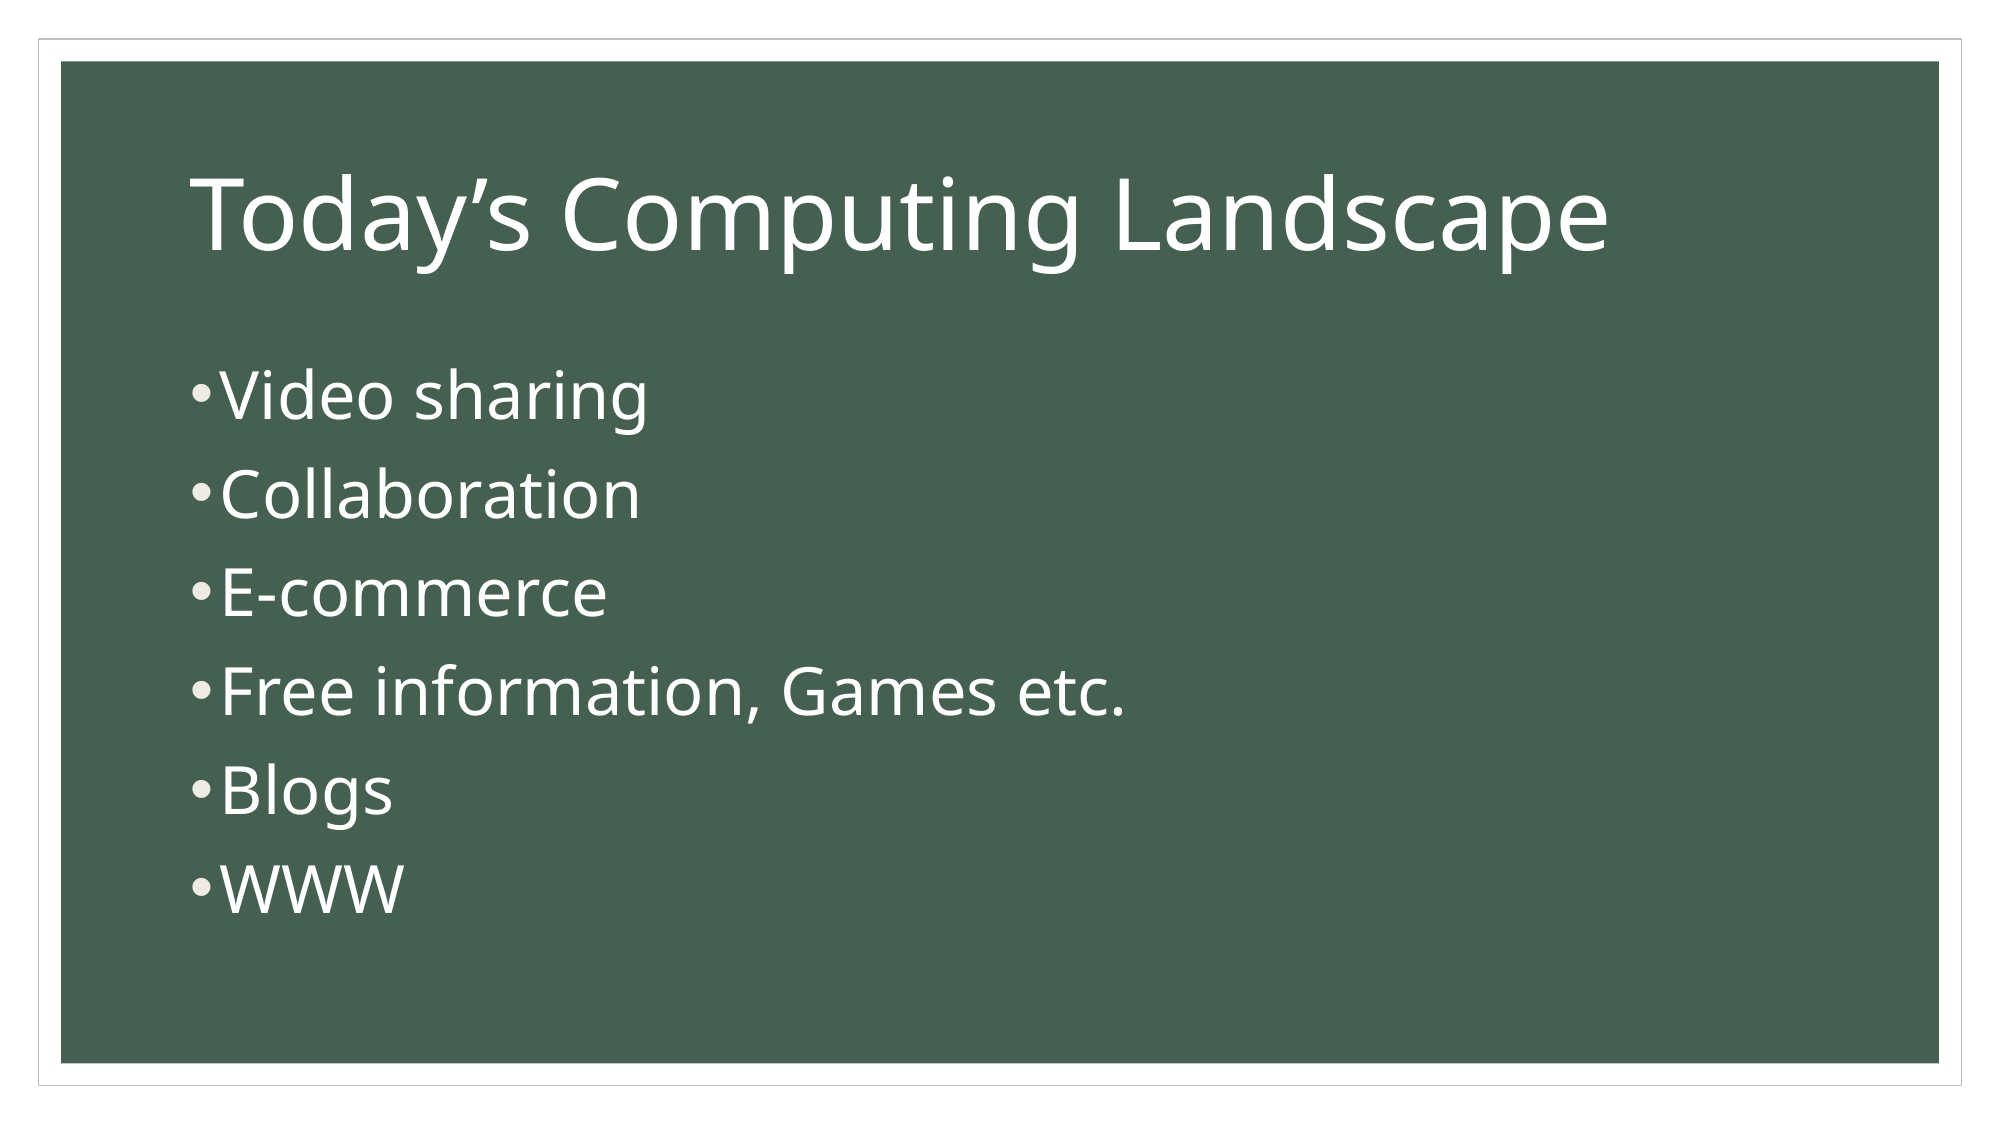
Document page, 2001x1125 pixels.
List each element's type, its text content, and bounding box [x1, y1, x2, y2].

title Today’s Computing Landscape [174, 105, 1825, 331]
list Video sharing Collaboration E-commerce Free information, Games etc. Blogs WWW [174, 345, 1825, 990]
